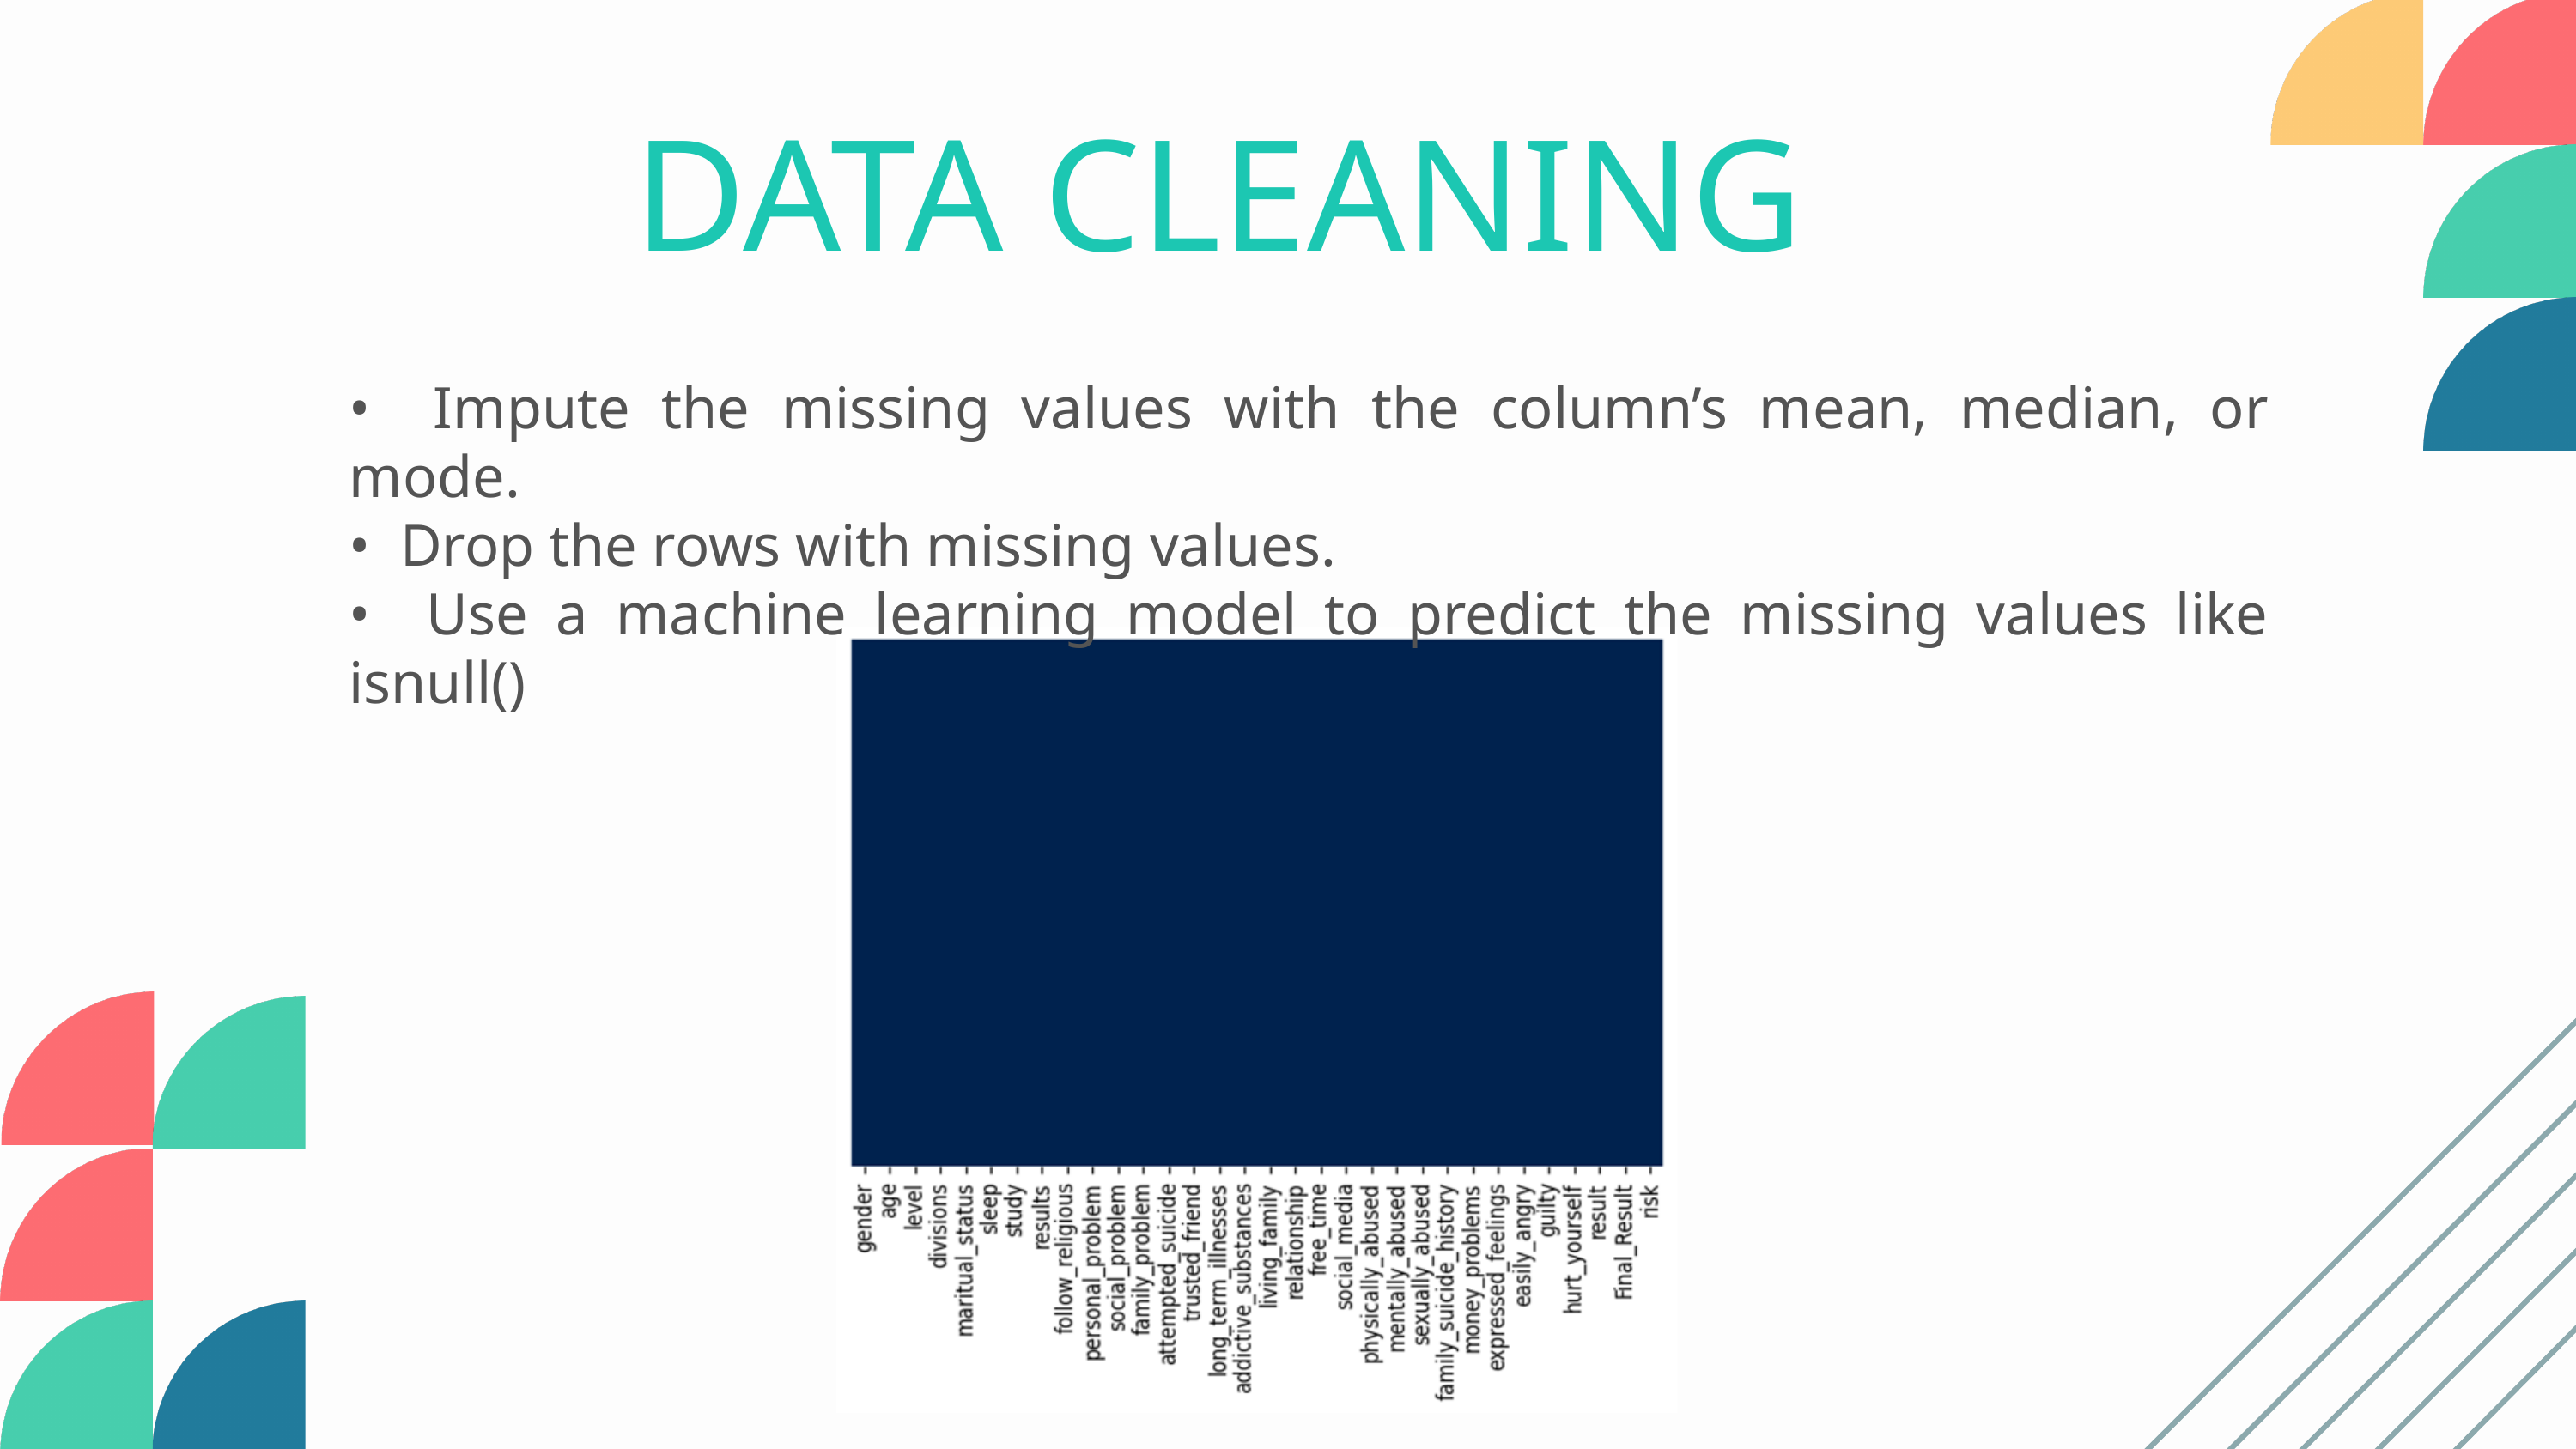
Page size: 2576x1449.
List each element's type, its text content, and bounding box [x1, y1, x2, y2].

text_box [2424, 0, 2576, 144]
text_box [1, 991, 155, 1145]
text_box • Impute the missing values with the column’s mean, median, or mode. • Drop the rows with missing values. • Use a machine learning model to predict the missing values like isnull() [349, 371, 2271, 715]
text_box [152, 1300, 306, 1449]
text_box [835, 715, 1678, 1413]
text_box DATA CLEANING [386, 128, 2051, 282]
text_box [2017, 964, 2576, 1449]
text_box [0, 1149, 153, 1300]
text_box [152, 996, 306, 1149]
text_box [2423, 144, 2576, 297]
text_box [2270, 0, 2424, 145]
text_box [2423, 297, 2576, 451]
text_box [0, 1300, 152, 1449]
